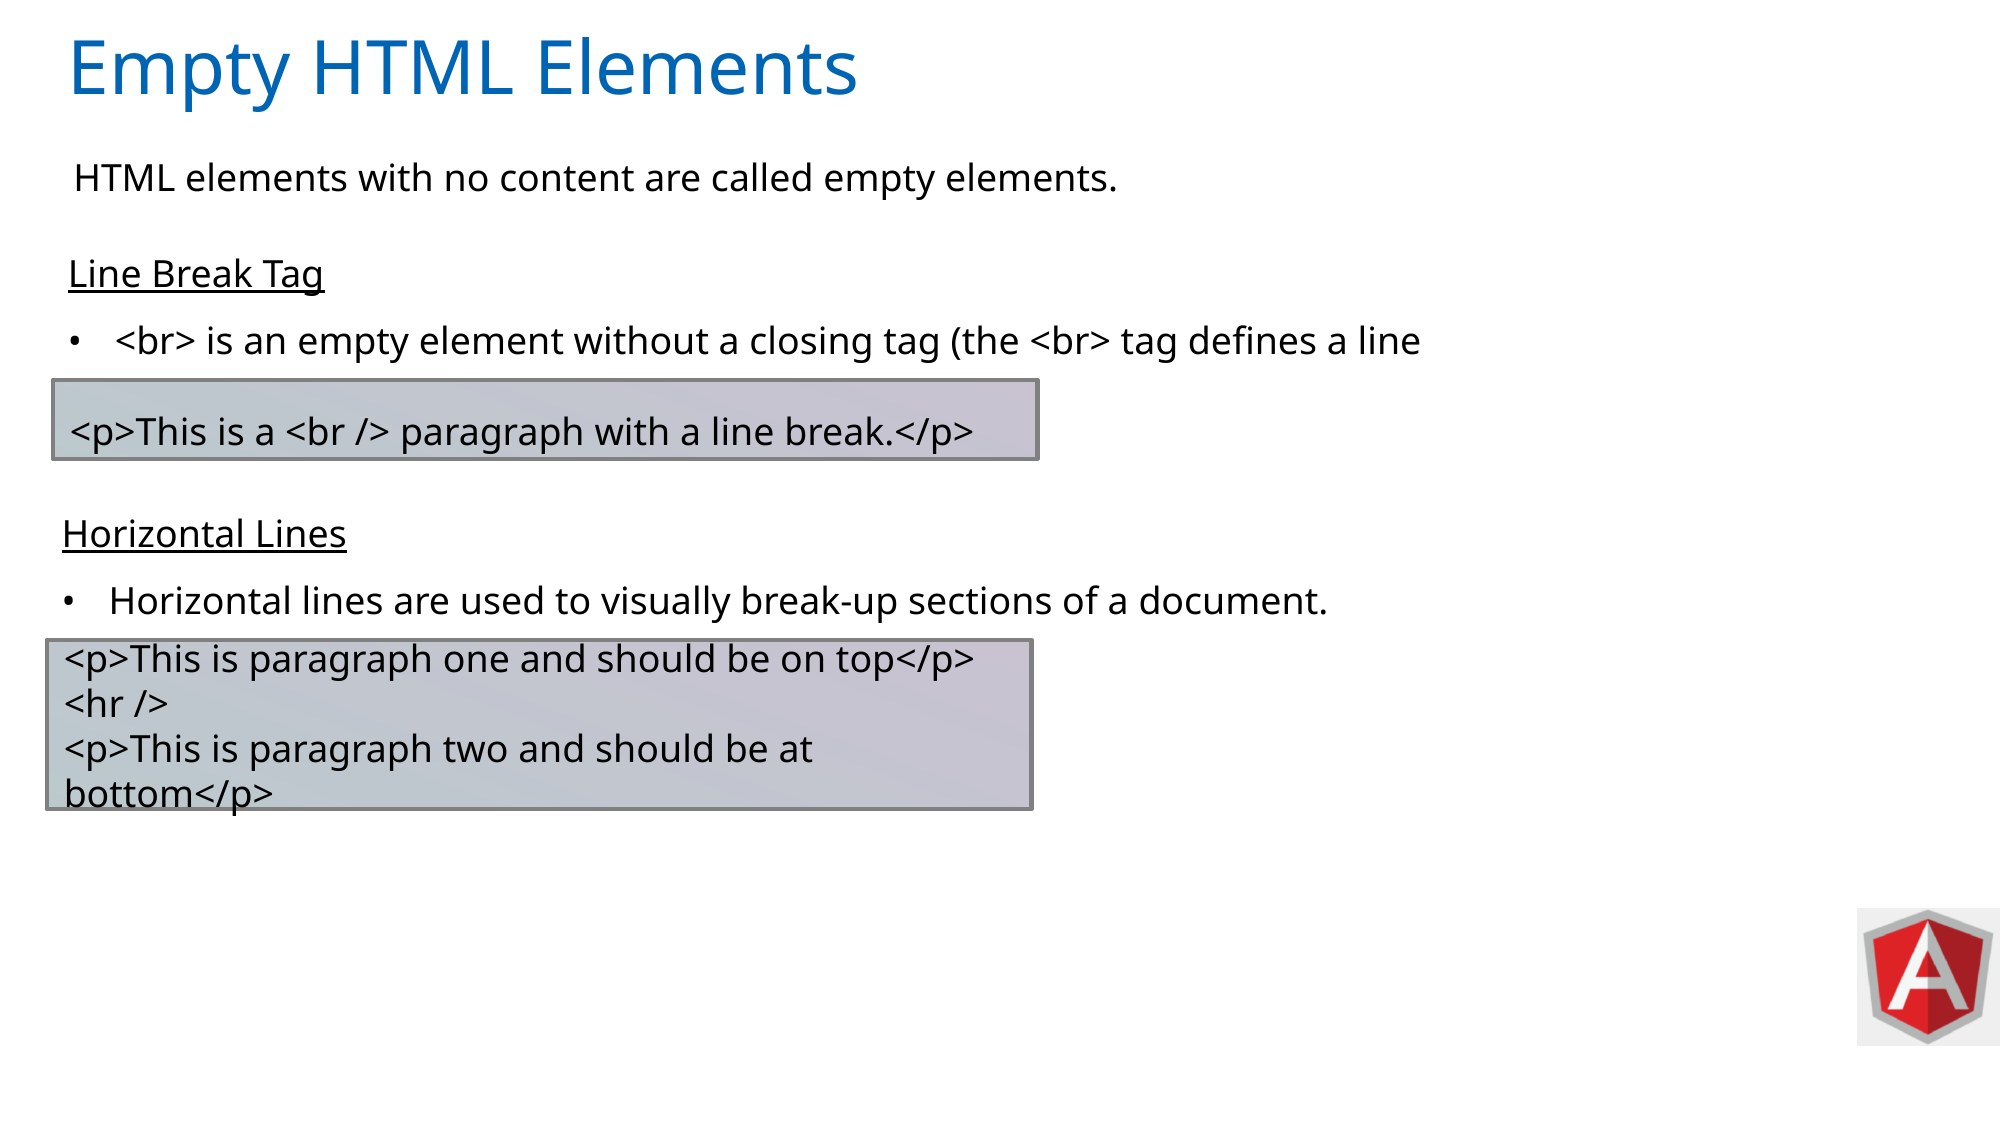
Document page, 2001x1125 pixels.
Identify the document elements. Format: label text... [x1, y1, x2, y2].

picture [1857, 908, 2000, 1046]
text_box HTML elements with no content are called empty elements. [65, 124, 1566, 207]
text_box Horizontal Lines Horizontal lines are used to visually break-up sections of a document. [54, 479, 1555, 630]
text_box Empty HTML Elements [60, 22, 1652, 118]
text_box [46, 639, 1032, 810]
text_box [52, 379, 1038, 459]
text_box Line Break Tag <br> is an empty element without a closing tag (the <br> tag defines a line break). [60, 219, 1561, 438]
